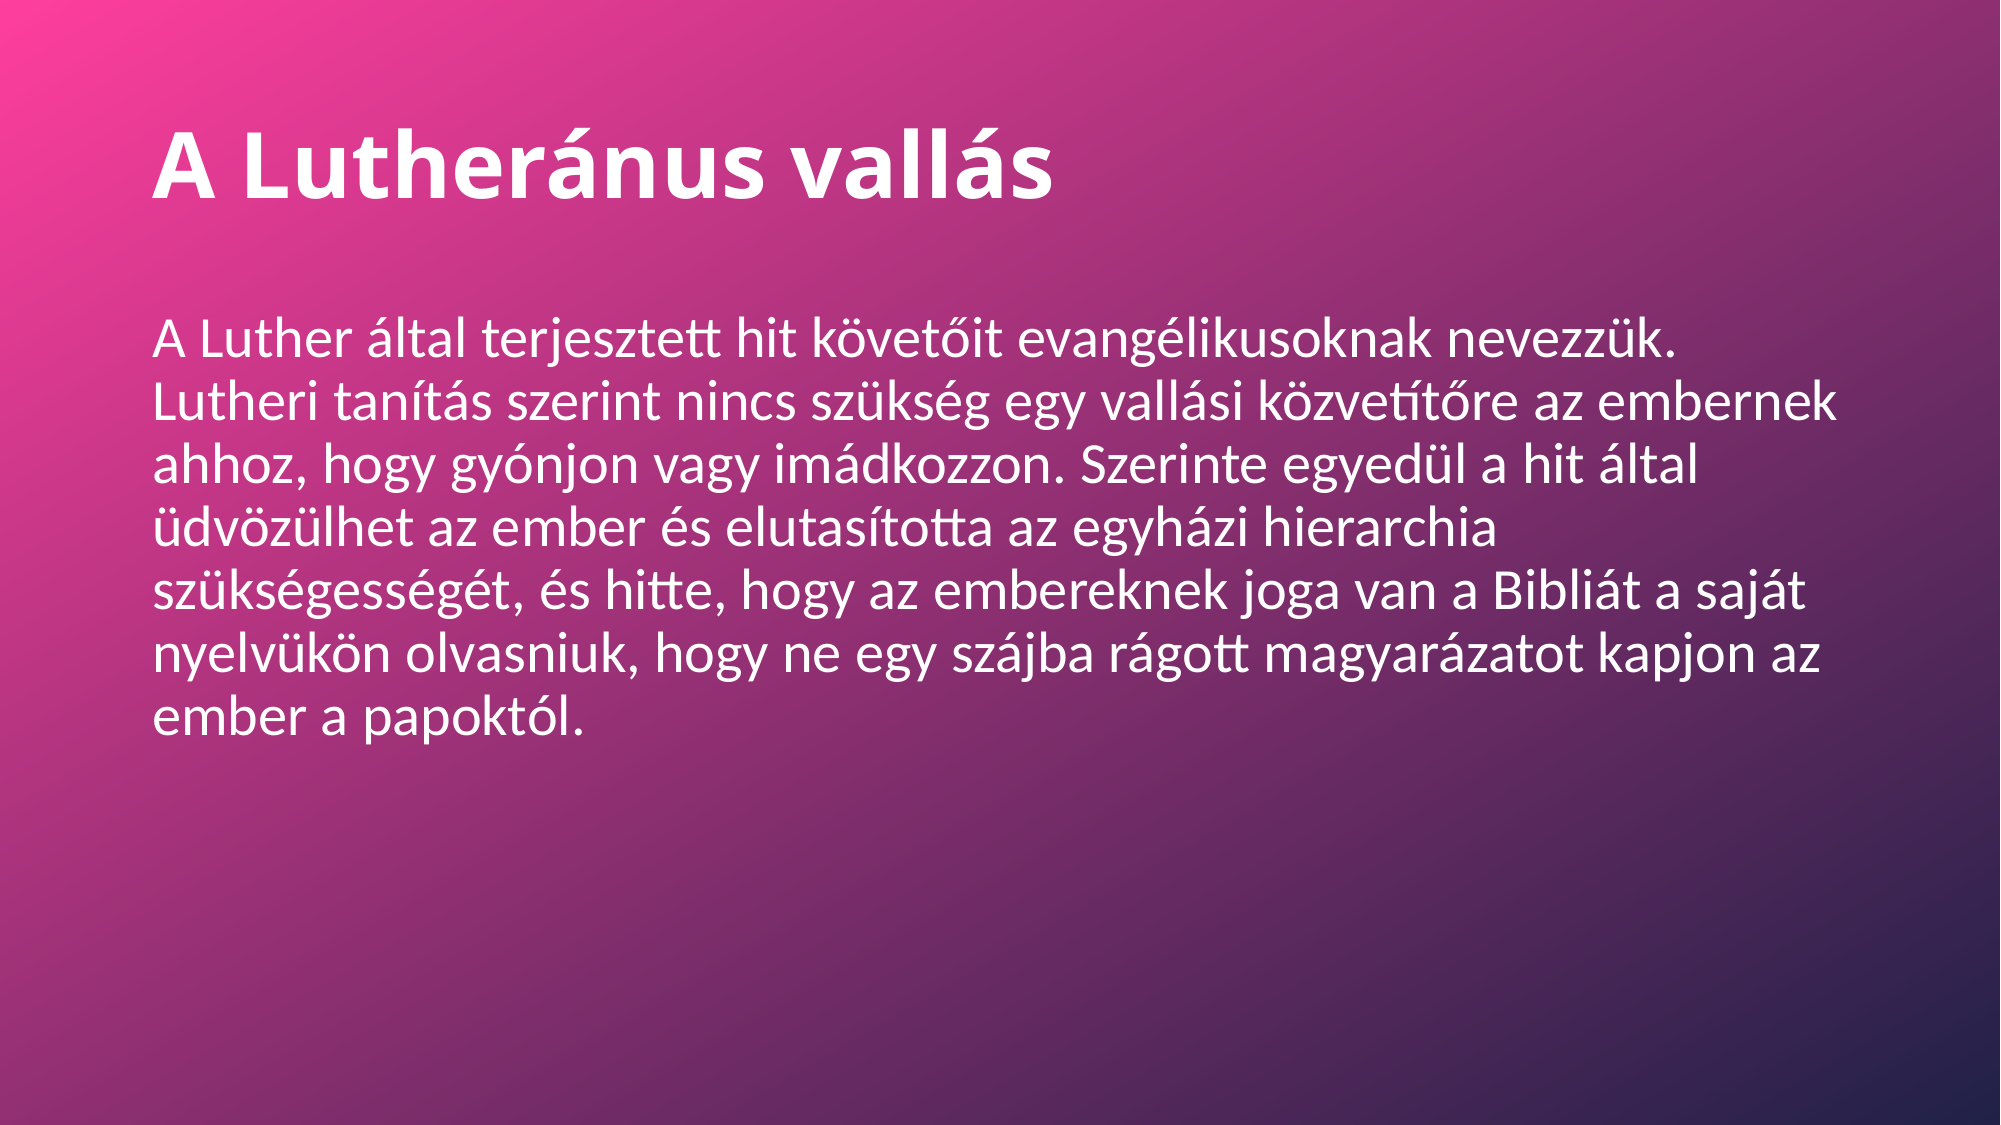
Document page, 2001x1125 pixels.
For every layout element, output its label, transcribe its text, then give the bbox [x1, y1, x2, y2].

list A Luther által terjesztett hit követőit evangélikusoknak nevezzük. Lutheri tanítás szerint nincs szükség egy vallási közvetítőre az embernek ahhoz, hogy gyónjon vagy imádkozzon. Szerinte egyedül a hit által üdvözülhet az ember és elutasította az egyházi hierarchia szükségességét, és hitte, hogy az embereknek joga van a Bibliát a saját nyelvükön olvasniuk, hogy ne egy szájba rágott magyarázatot kapjon az ember a papoktól. [137, 299, 1863, 1014]
title A Lutheránus vallás [137, 59, 1863, 278]
